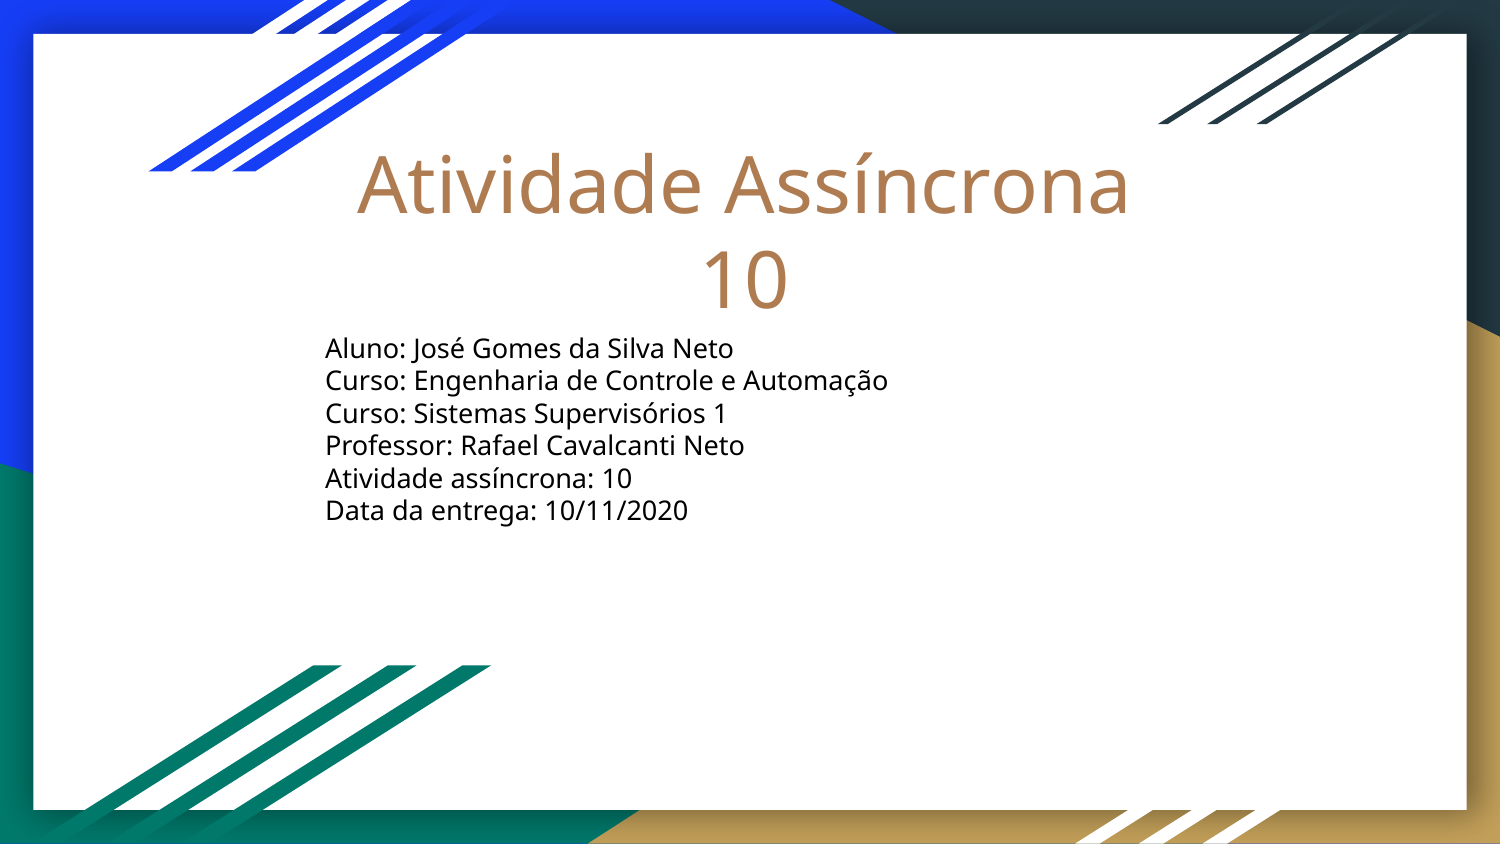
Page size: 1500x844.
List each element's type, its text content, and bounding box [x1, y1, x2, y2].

subtitle Aluno: José Gomes da Silva Neto Curso: Engenharia de Controle e Automação Curso: Sistemas Supervisórios 1 Professor: Rafael Cavalcanti Neto Atividade assíncrona: 10 Data da entrega: 10/11/2020 [310, 316, 1190, 571]
title Atividade Assíncrona 10 [304, 157, 1185, 396]
